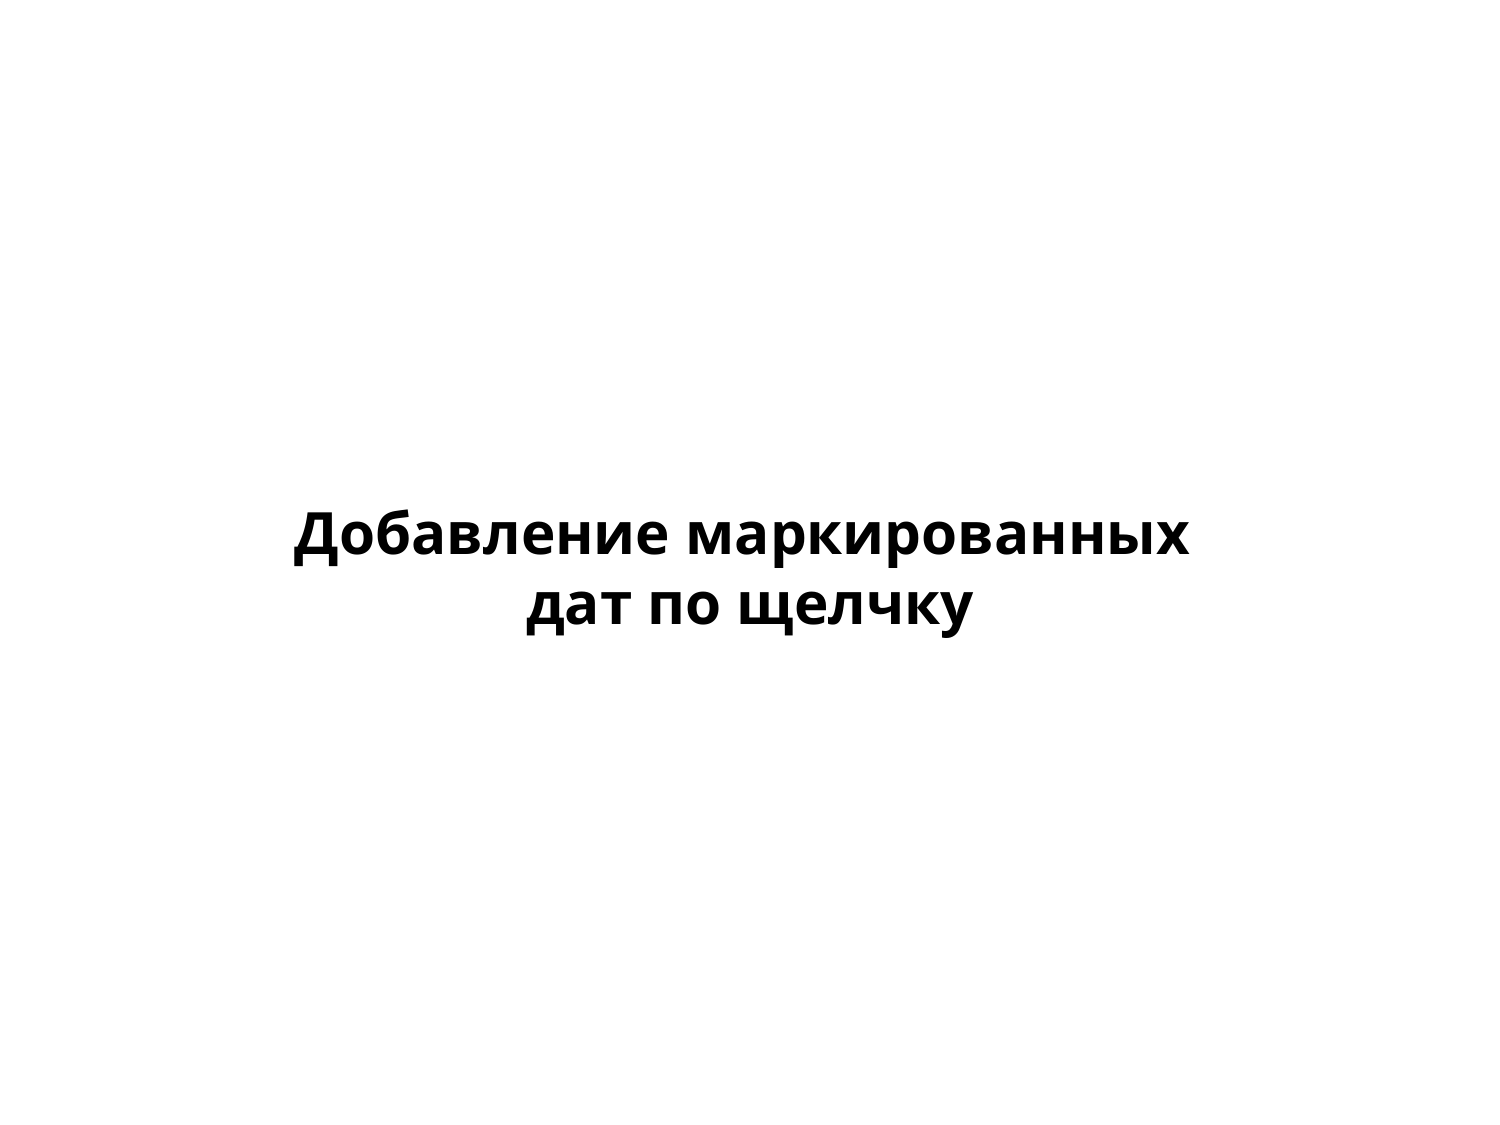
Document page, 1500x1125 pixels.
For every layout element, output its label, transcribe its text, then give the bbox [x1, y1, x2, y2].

text_box Добавление маркированных дат по щелчку [17, 488, 1483, 644]
